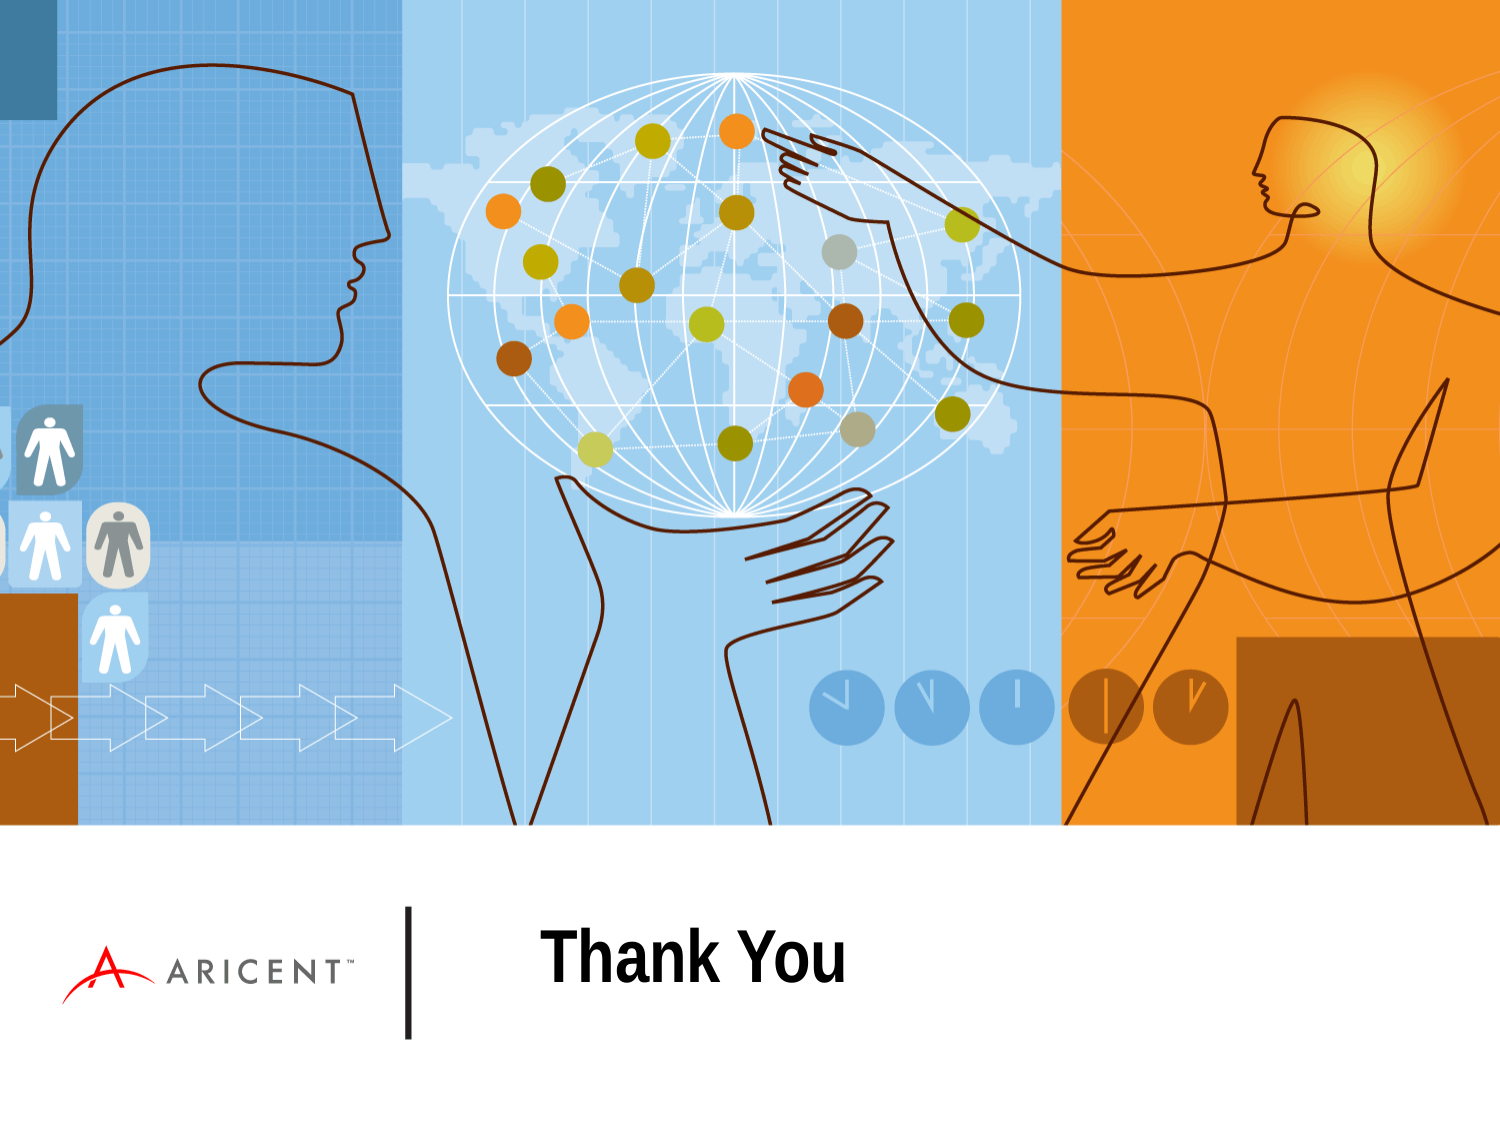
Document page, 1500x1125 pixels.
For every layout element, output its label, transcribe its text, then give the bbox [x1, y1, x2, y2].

picture [0, 0, 1500, 1125]
title Thank You [524, 899, 1463, 1076]
